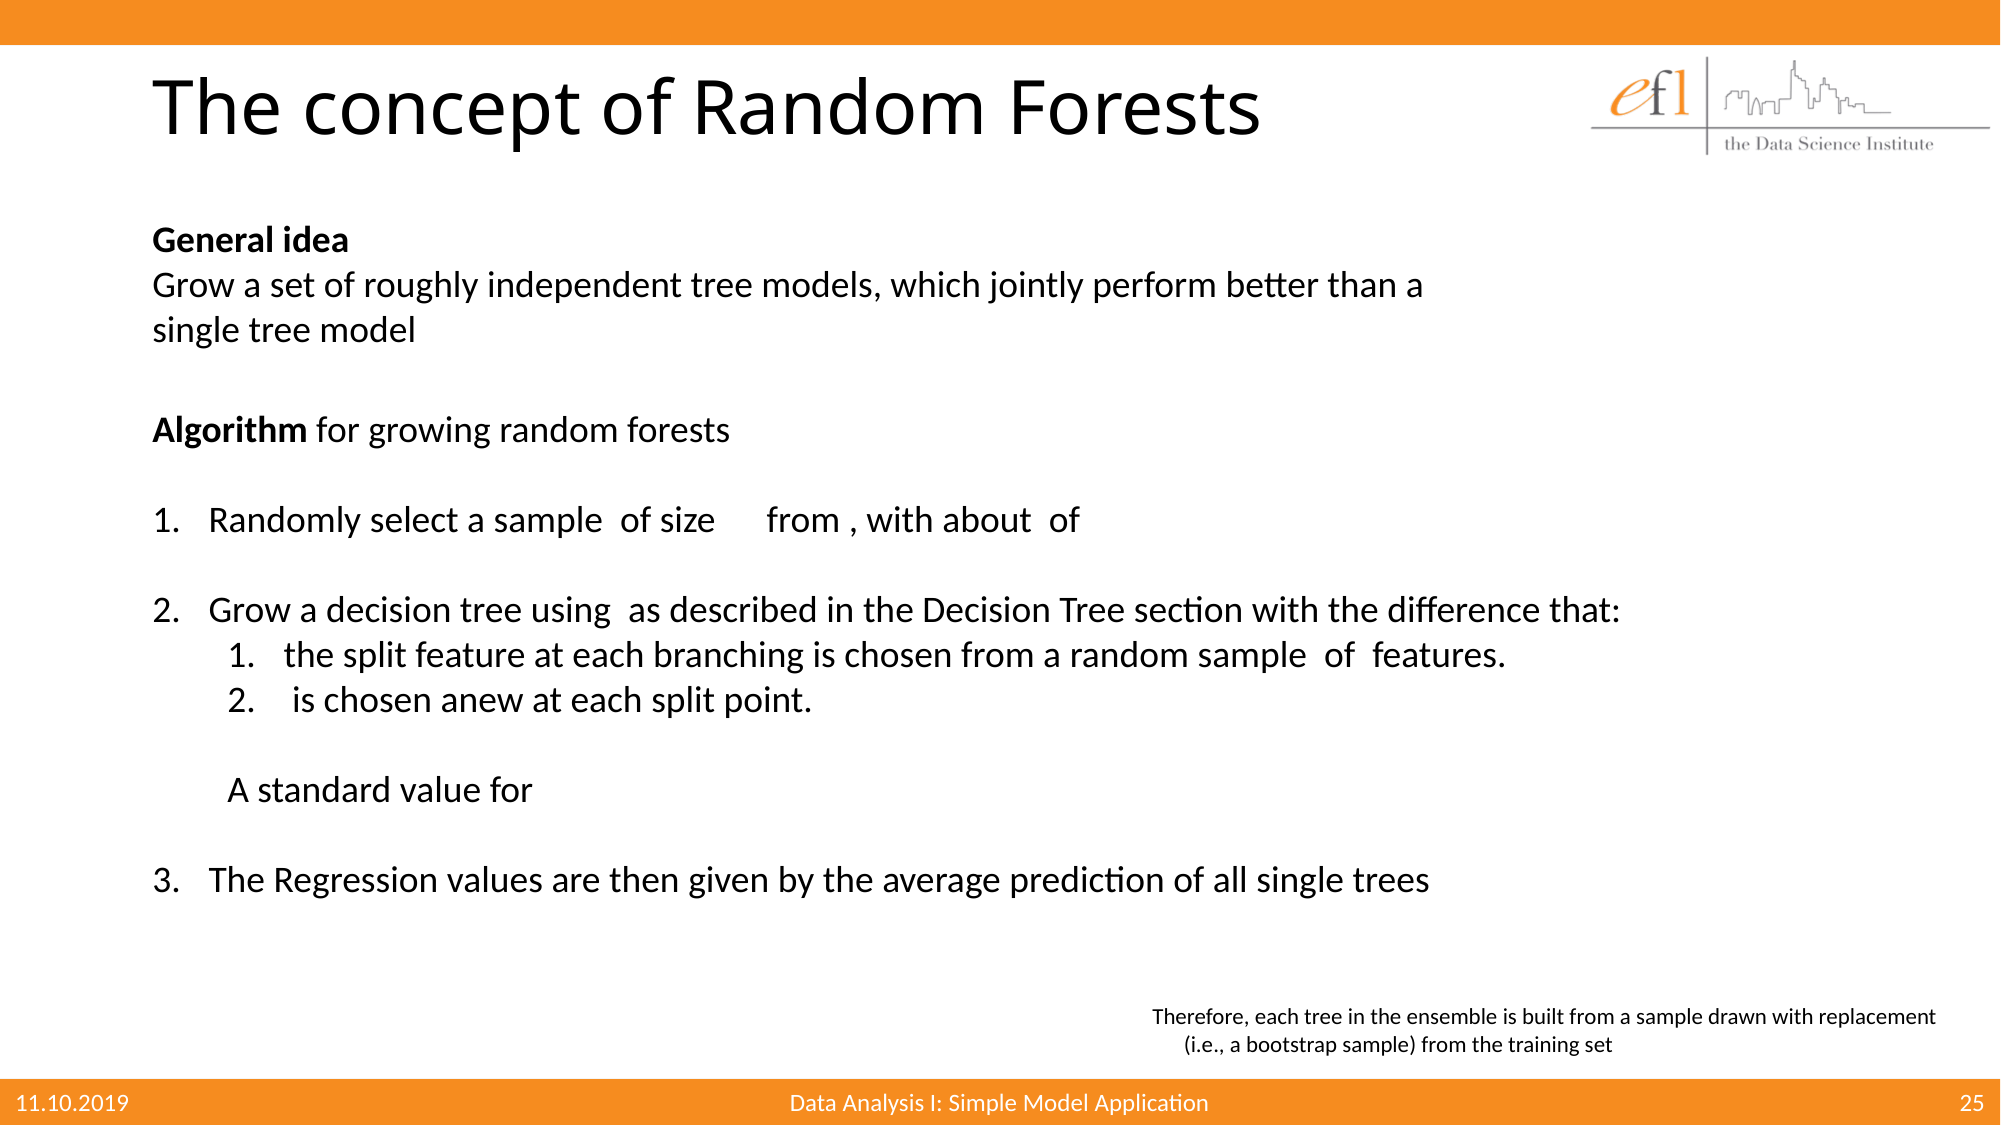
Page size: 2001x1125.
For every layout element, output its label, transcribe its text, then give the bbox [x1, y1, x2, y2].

slide_number 25 [1550, 1078, 2000, 1125]
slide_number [0, 1078, 450, 1125]
text_box General idea Grow a set of roughly independent tree models, which jointly perform better than a single tree model [137, 207, 1527, 358]
title The concept of Random Forests [137, 59, 1550, 161]
footer Data Analysis I: Simple Model Application [662, 1078, 1338, 1125]
picture [0, 0, 2001, 1125]
